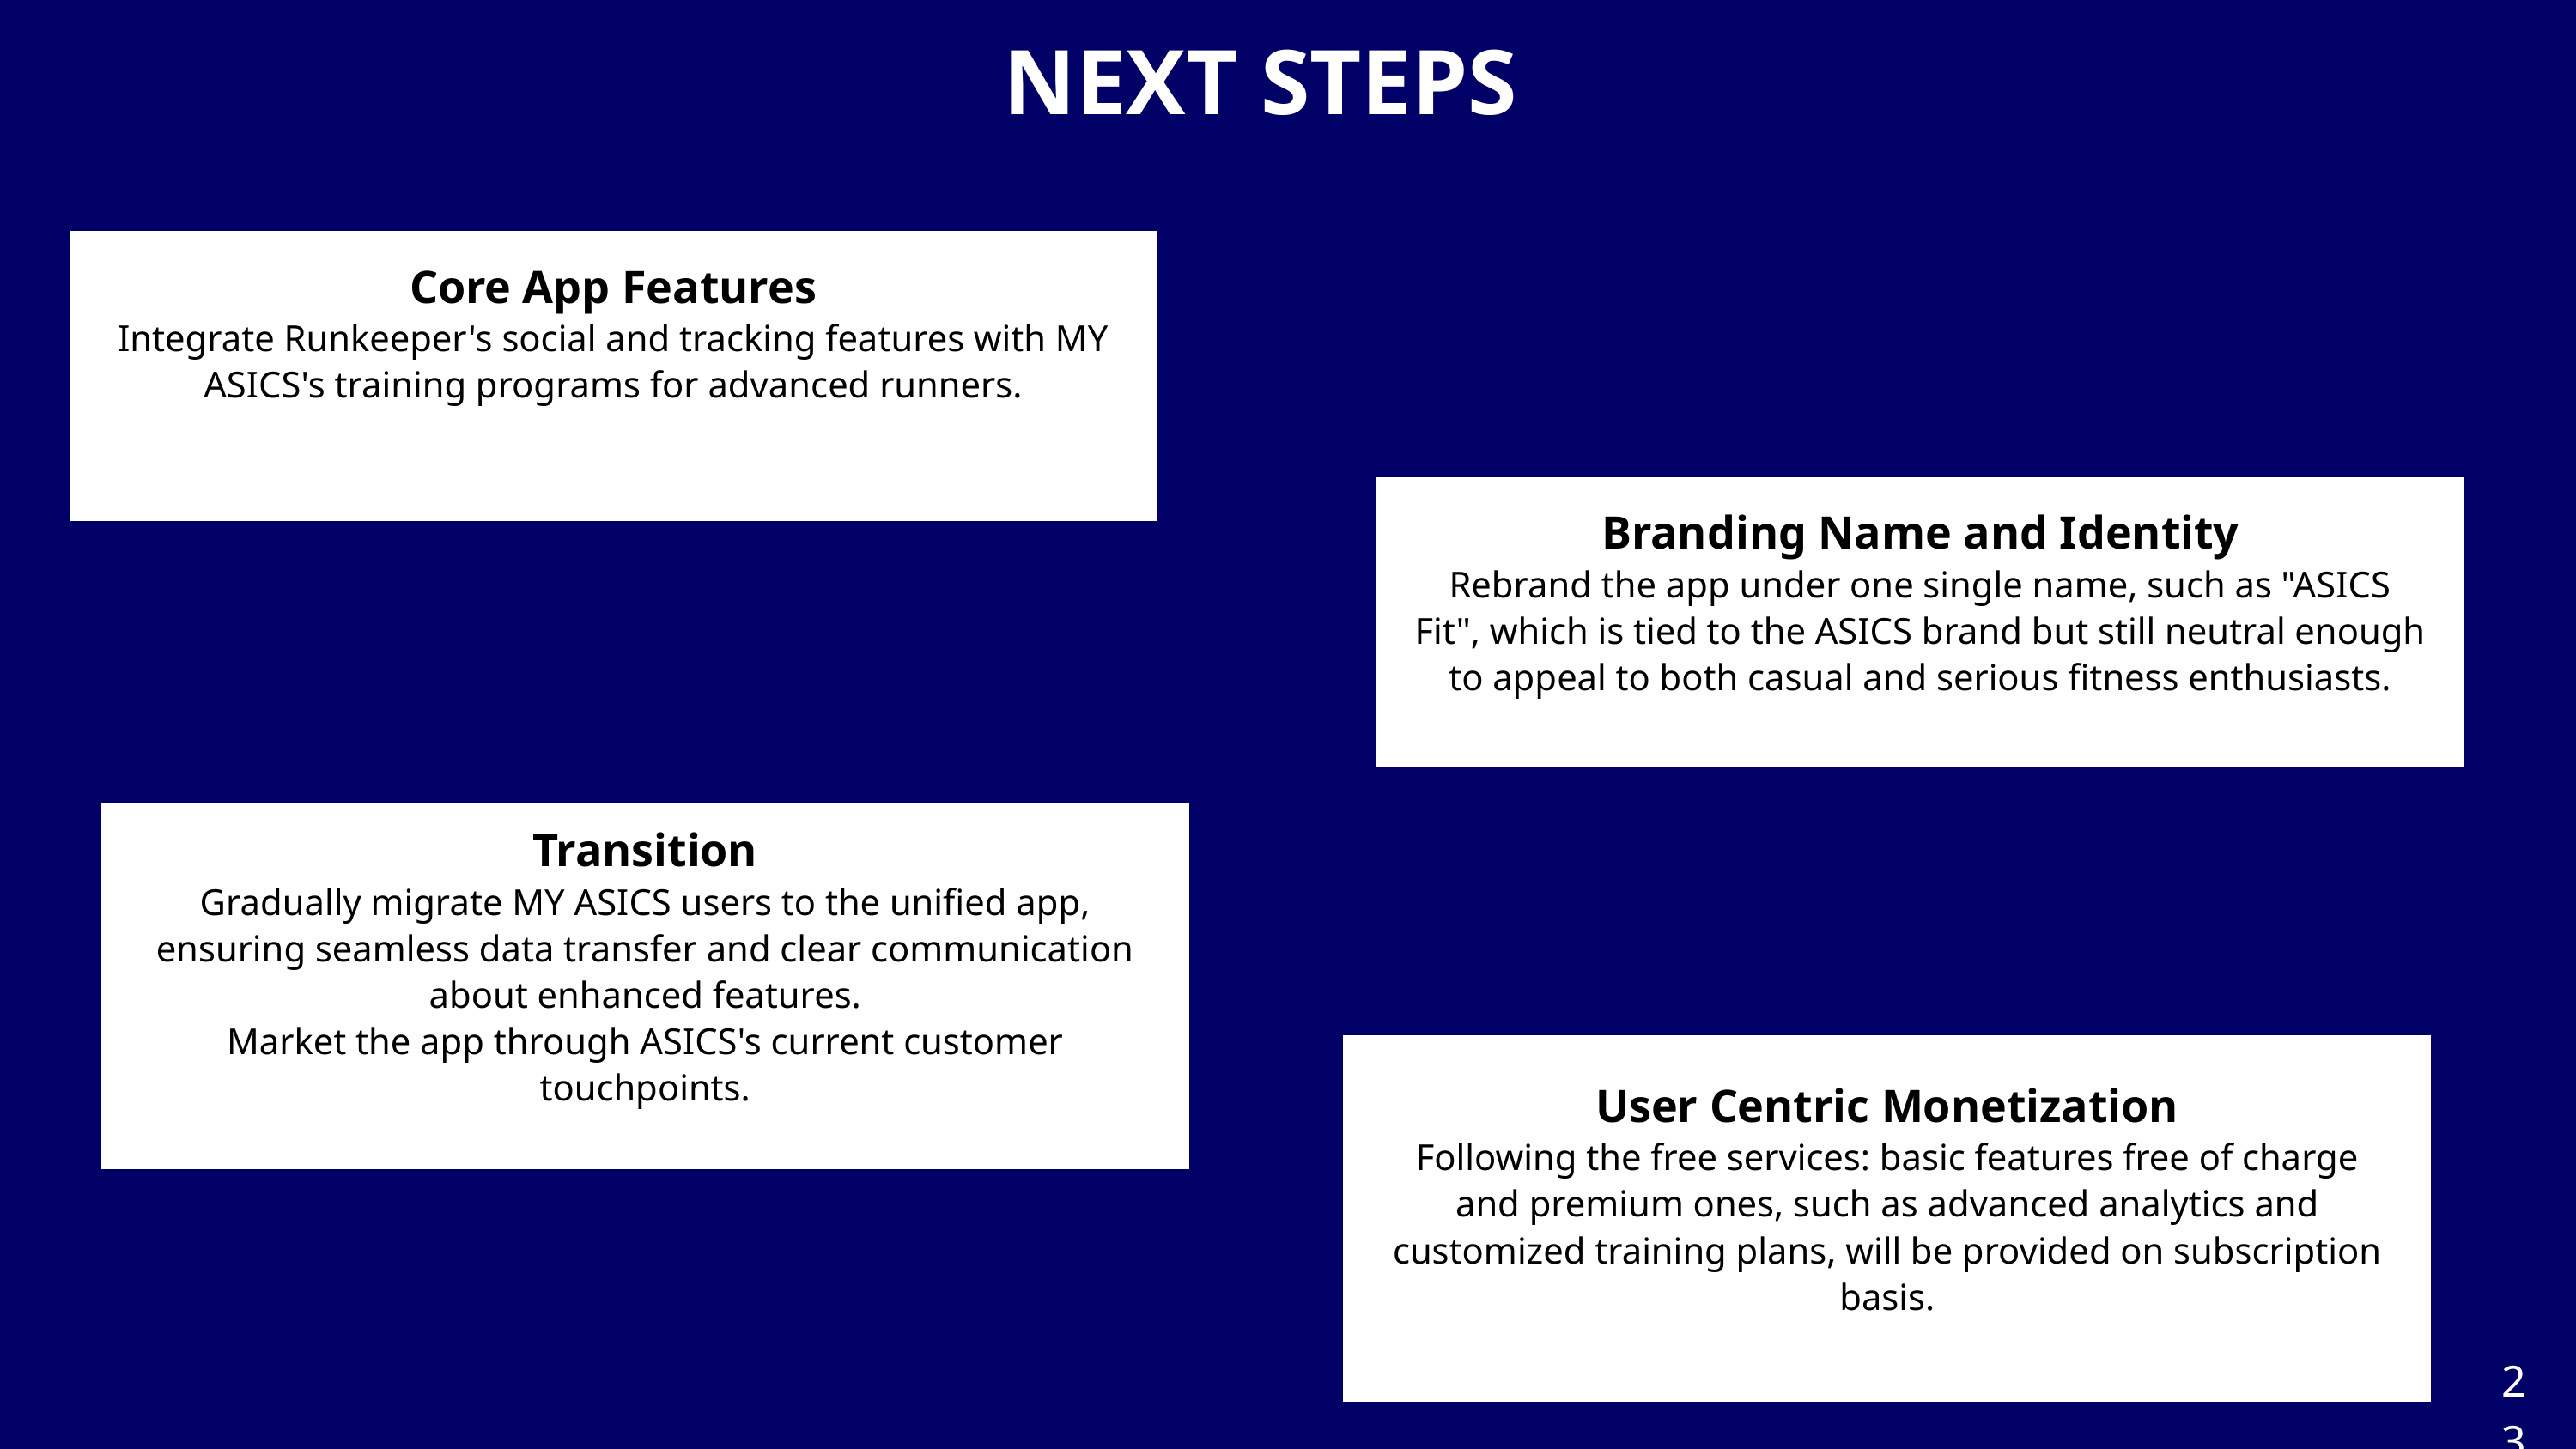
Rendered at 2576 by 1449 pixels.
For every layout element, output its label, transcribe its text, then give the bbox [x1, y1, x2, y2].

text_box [1343, 1034, 2432, 1403]
text_box 23 [2489, 1345, 2539, 1449]
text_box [69, 230, 1157, 521]
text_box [1376, 476, 2464, 767]
text_box NEXT STEPS [389, 25, 2132, 133]
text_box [100, 802, 1189, 1170]
